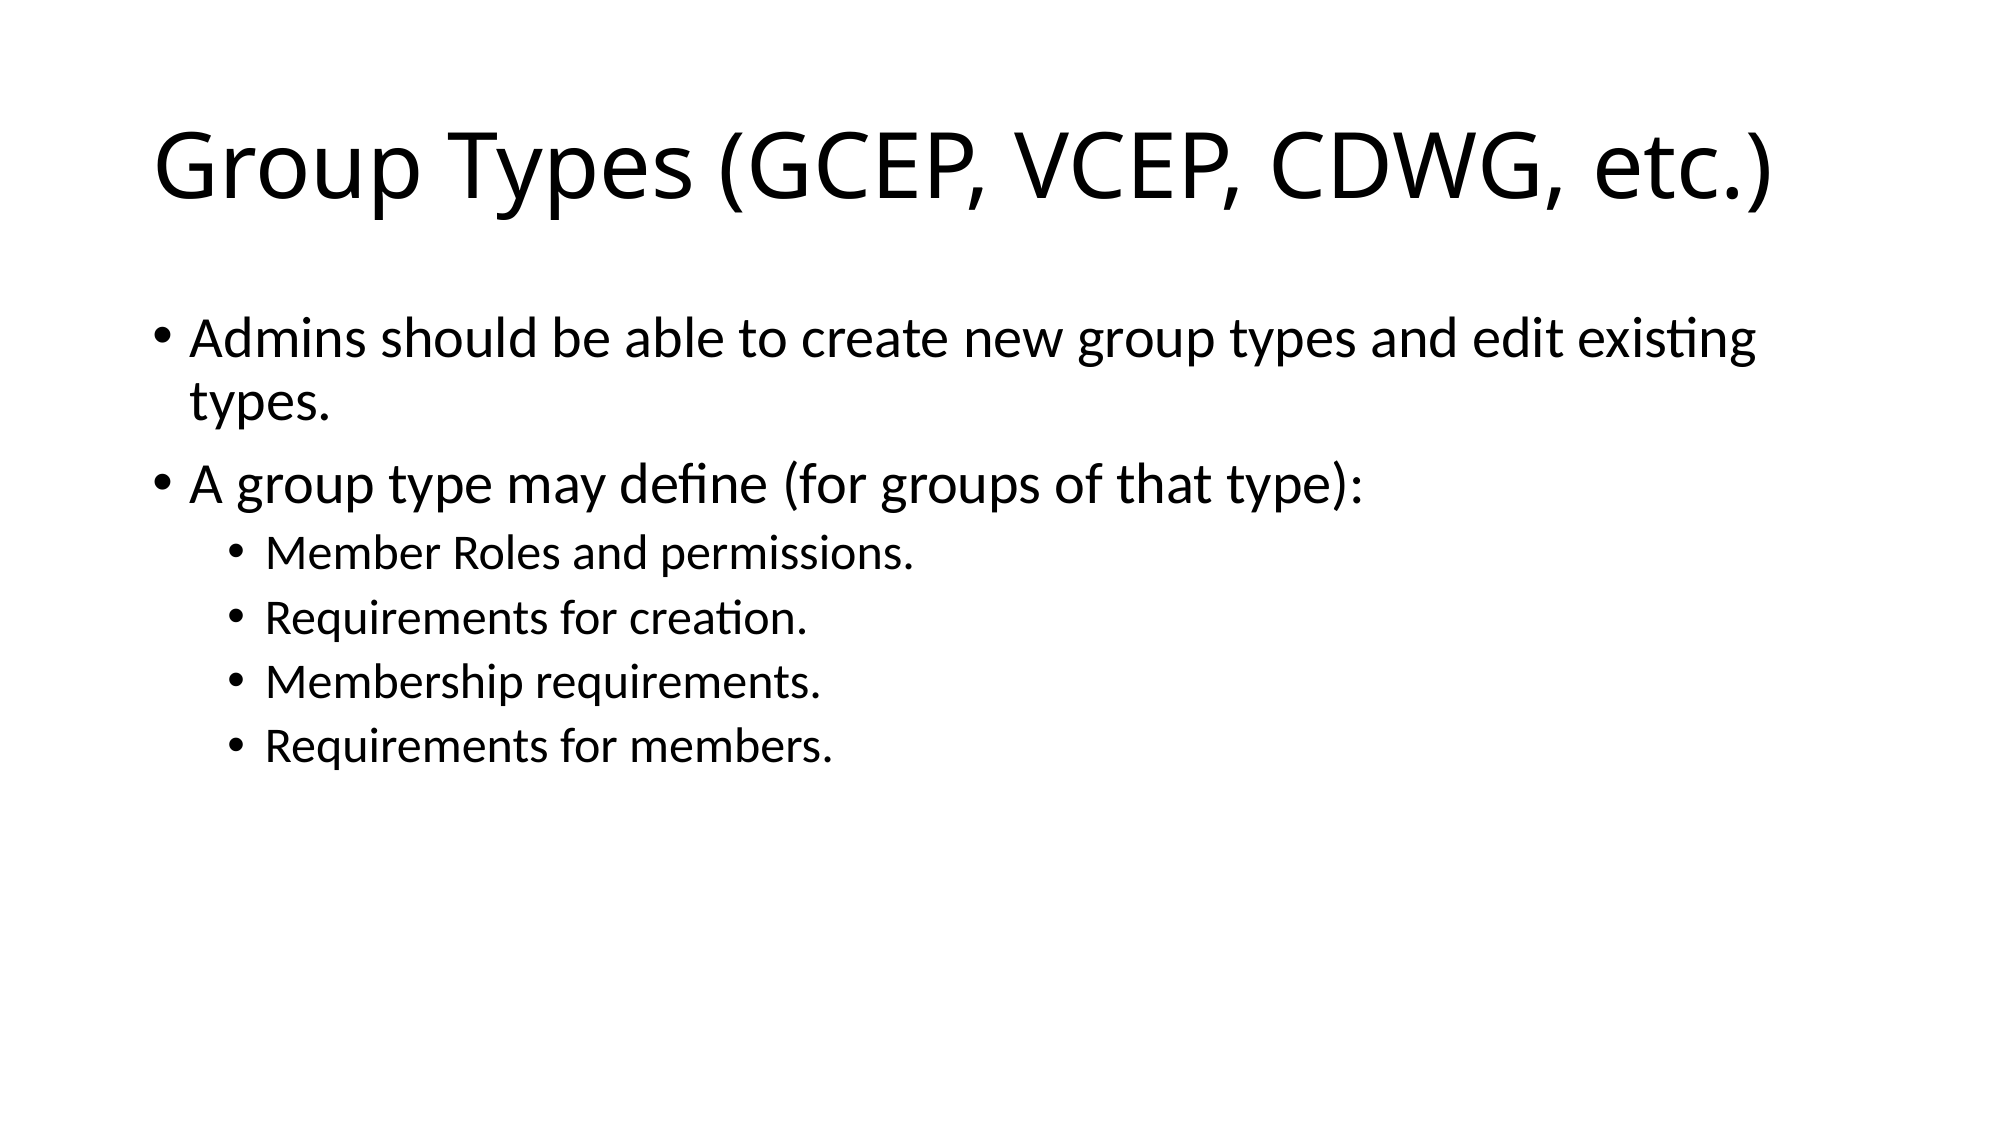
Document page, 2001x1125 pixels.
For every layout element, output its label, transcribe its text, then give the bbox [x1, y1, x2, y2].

title Group Types (GCEP, VCEP, CDWG, etc.) [137, 59, 1863, 278]
list Admins should be able to create new group types and edit existing types. A group type may define (for groups of that type): Member Roles and permissions. Requirements for creation. Membership requirements. Requirements for members. [137, 299, 1863, 1014]
